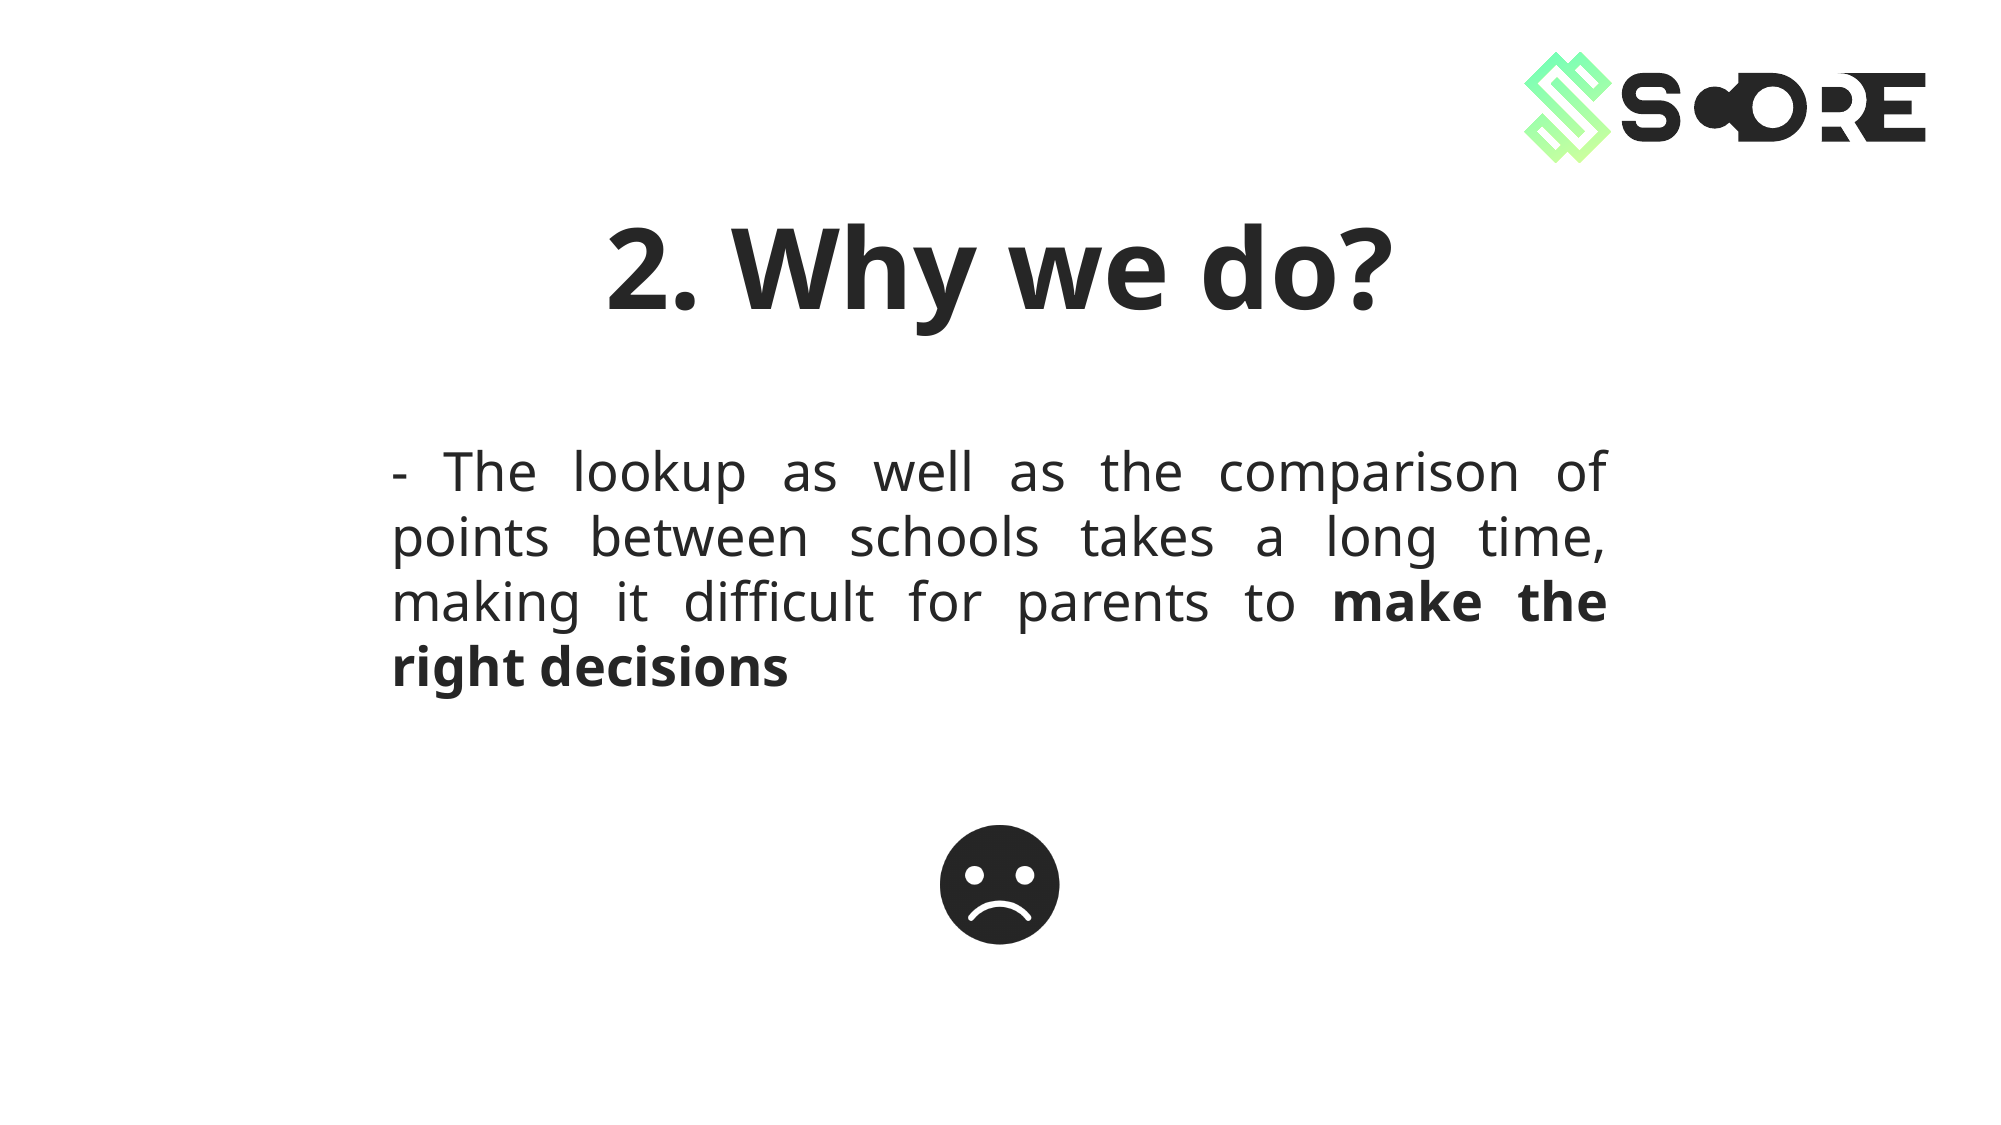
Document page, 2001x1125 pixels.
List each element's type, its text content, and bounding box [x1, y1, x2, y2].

text_box - The lookup as well as the comparison of points between schools takes a long time, making it difficult for parents to make the right decisions [376, 430, 1624, 705]
text_box 2. Why we do? [591, 190, 1409, 340]
text_box [1729, 71, 1806, 143]
text_box [1522, 76, 1613, 165]
text_box [1693, 85, 1737, 130]
text_box [1837, 72, 1927, 143]
text_box [1806, 71, 1865, 143]
text_box [1620, 71, 1682, 143]
picture [924, 809, 1075, 960]
text_box [1523, 50, 1613, 139]
text_box [1823, 88, 1851, 111]
text_box [1751, 85, 1795, 130]
text_box [1823, 128, 1849, 143]
